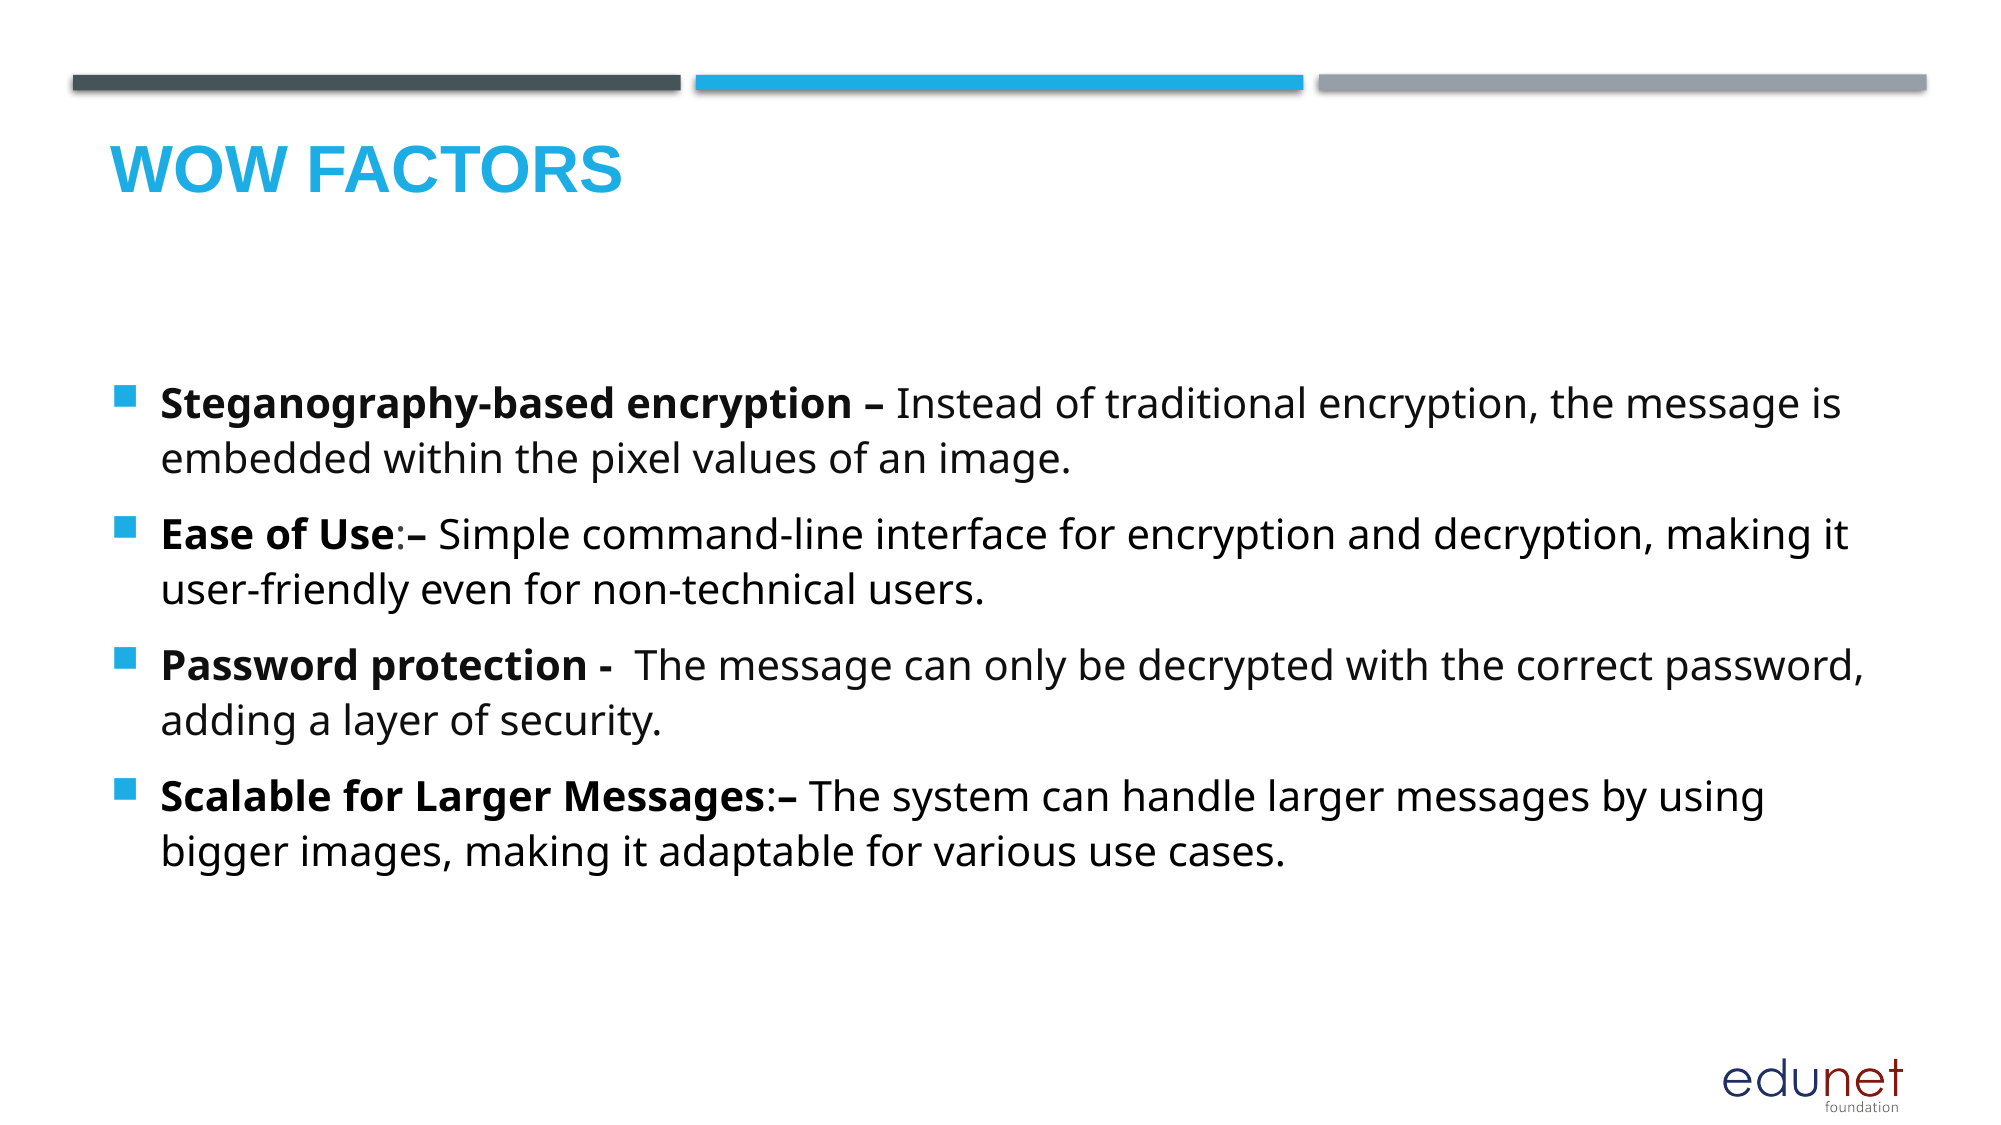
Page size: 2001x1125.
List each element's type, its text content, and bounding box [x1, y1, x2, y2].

title Wow factors [95, 126, 1905, 214]
picture [1719, 1056, 1905, 1116]
list Steganography-based encryption – Instead of traditional encryption, the message is embedded within the pixel values of an image. Ease of Use:– Simple command-line interface for encryption and decryption, making it user-friendly even for non-technical users. Password protection - The message can only be decrypted with the correct password, adding a layer of security. Scalable for Larger Messages:– The system can handle larger messages by using bigger images, making it adaptable for various use cases. [95, 262, 1905, 984]
